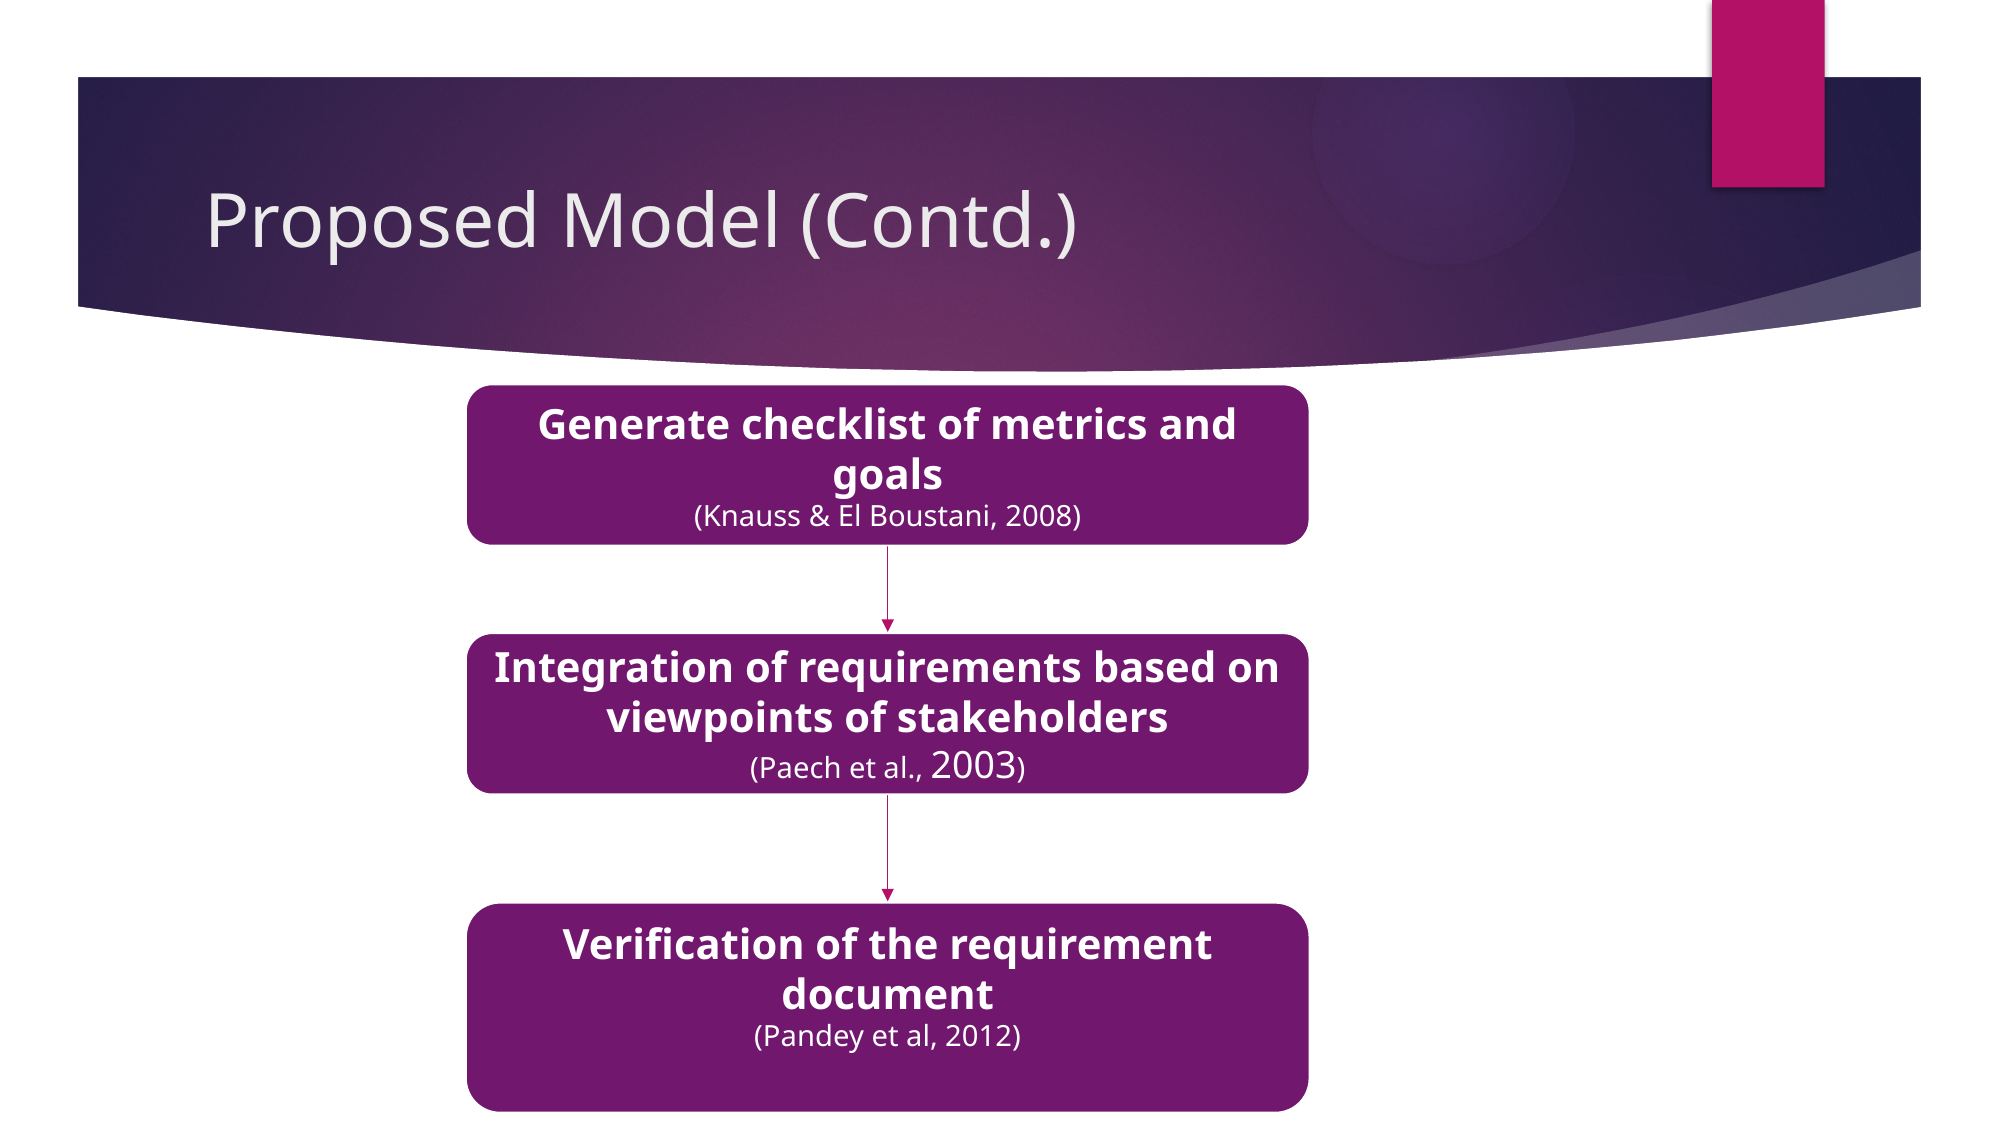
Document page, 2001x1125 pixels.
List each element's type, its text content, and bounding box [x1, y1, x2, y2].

text_box Generate checklist of metrics and goals (Knauss & El Boustani, 2008) [462, 380, 1314, 550]
title Proposed Model (Contd.) [189, 159, 1627, 276]
text_box Verification of the requirement document (Pandey et al, 2012) [462, 898, 1314, 1117]
text_box Integration of requirements based on viewpoints of stakeholders (Paech et al., 2003) [462, 629, 1314, 799]
